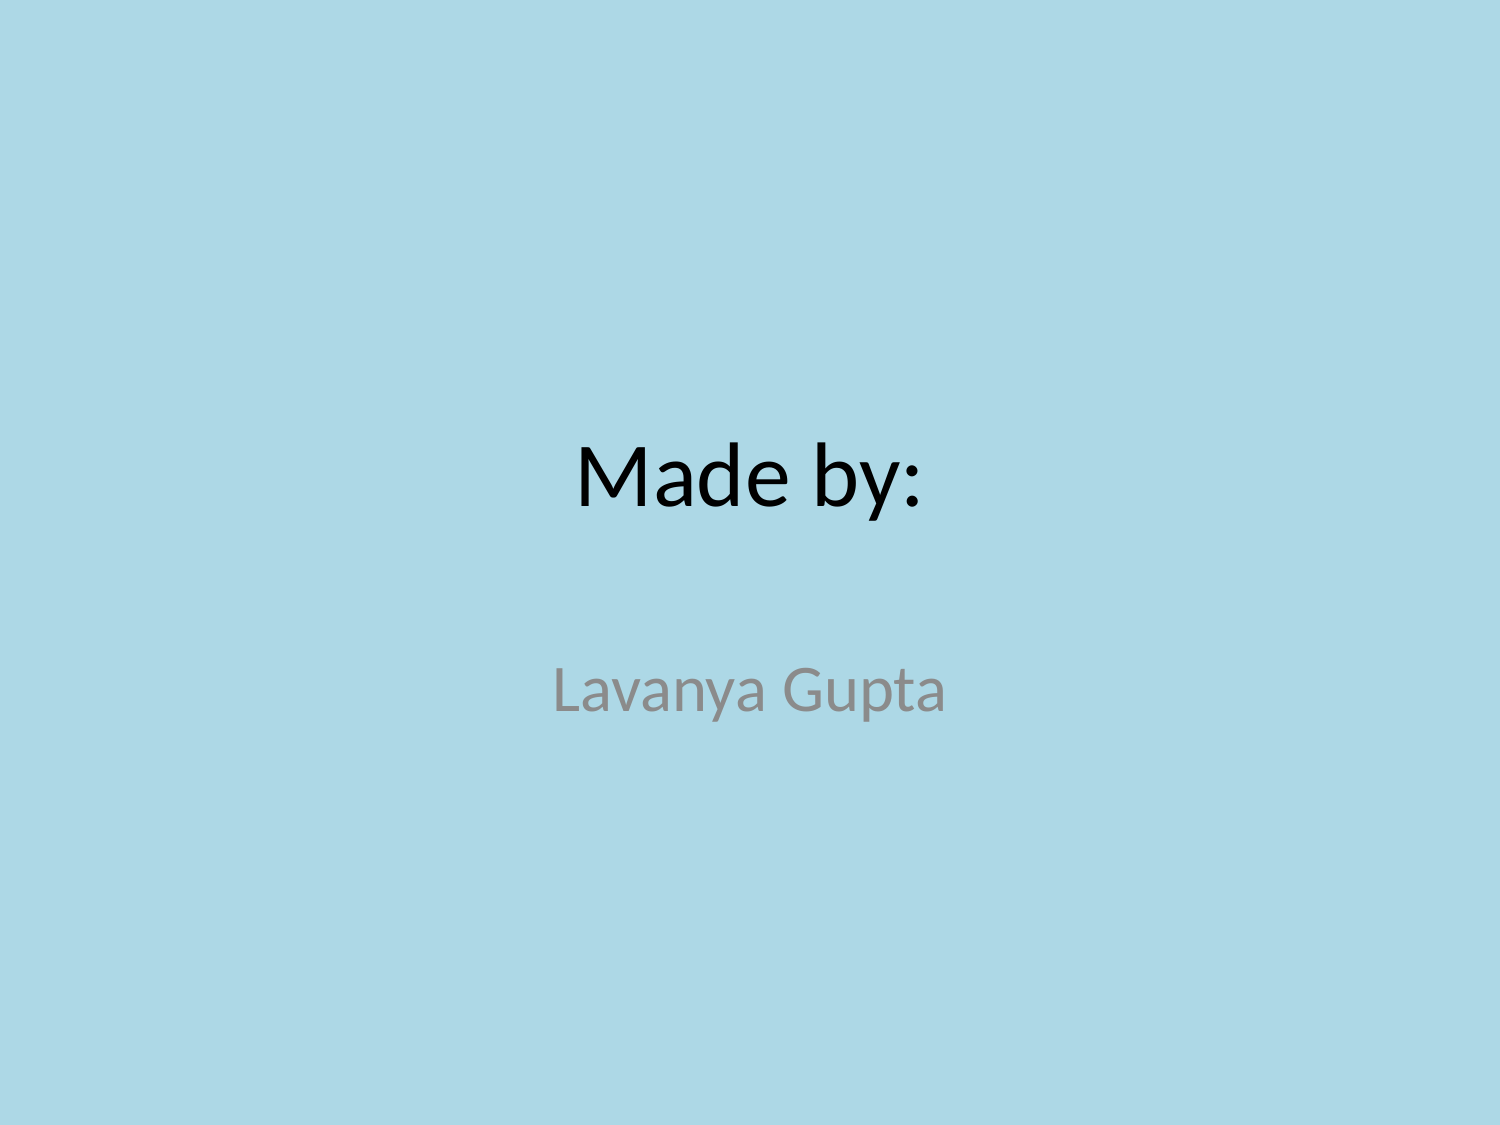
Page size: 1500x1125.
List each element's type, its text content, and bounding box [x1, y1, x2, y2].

title Made by: [112, 349, 1388, 591]
subtitle Lavanya Gupta [225, 637, 1275, 925]
